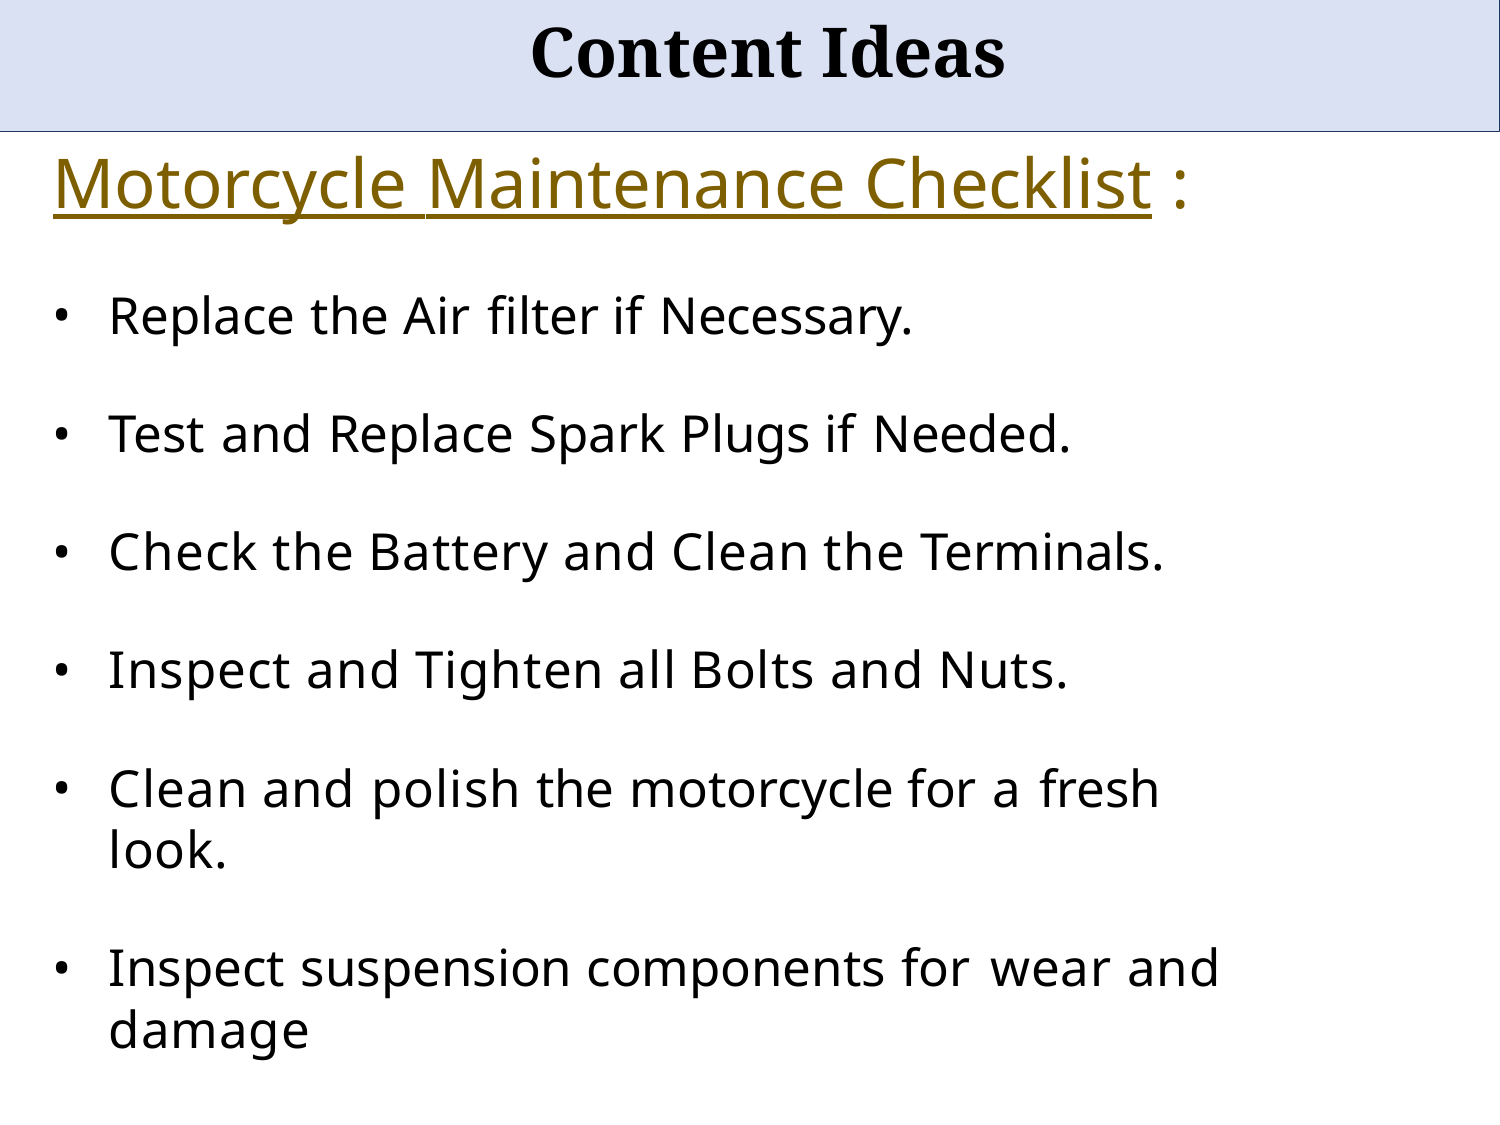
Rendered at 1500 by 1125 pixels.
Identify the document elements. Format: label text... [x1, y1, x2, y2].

text_box Motorcycle Maintenance Checklist : Replace the Air filter if Necessary. Test and Replace Spark Plugs if Needed. Check the Battery and Clean the Terminals. Inspect and Tighten all Bolts and Nuts. Clean and polish the motorcycle for a fresh look. Inspect suspension components for wear and damage Check and Adjust Clutch and Throttle Cables. [50, 137, 1282, 1125]
title Content Ideas [59, 0, 1441, 197]
